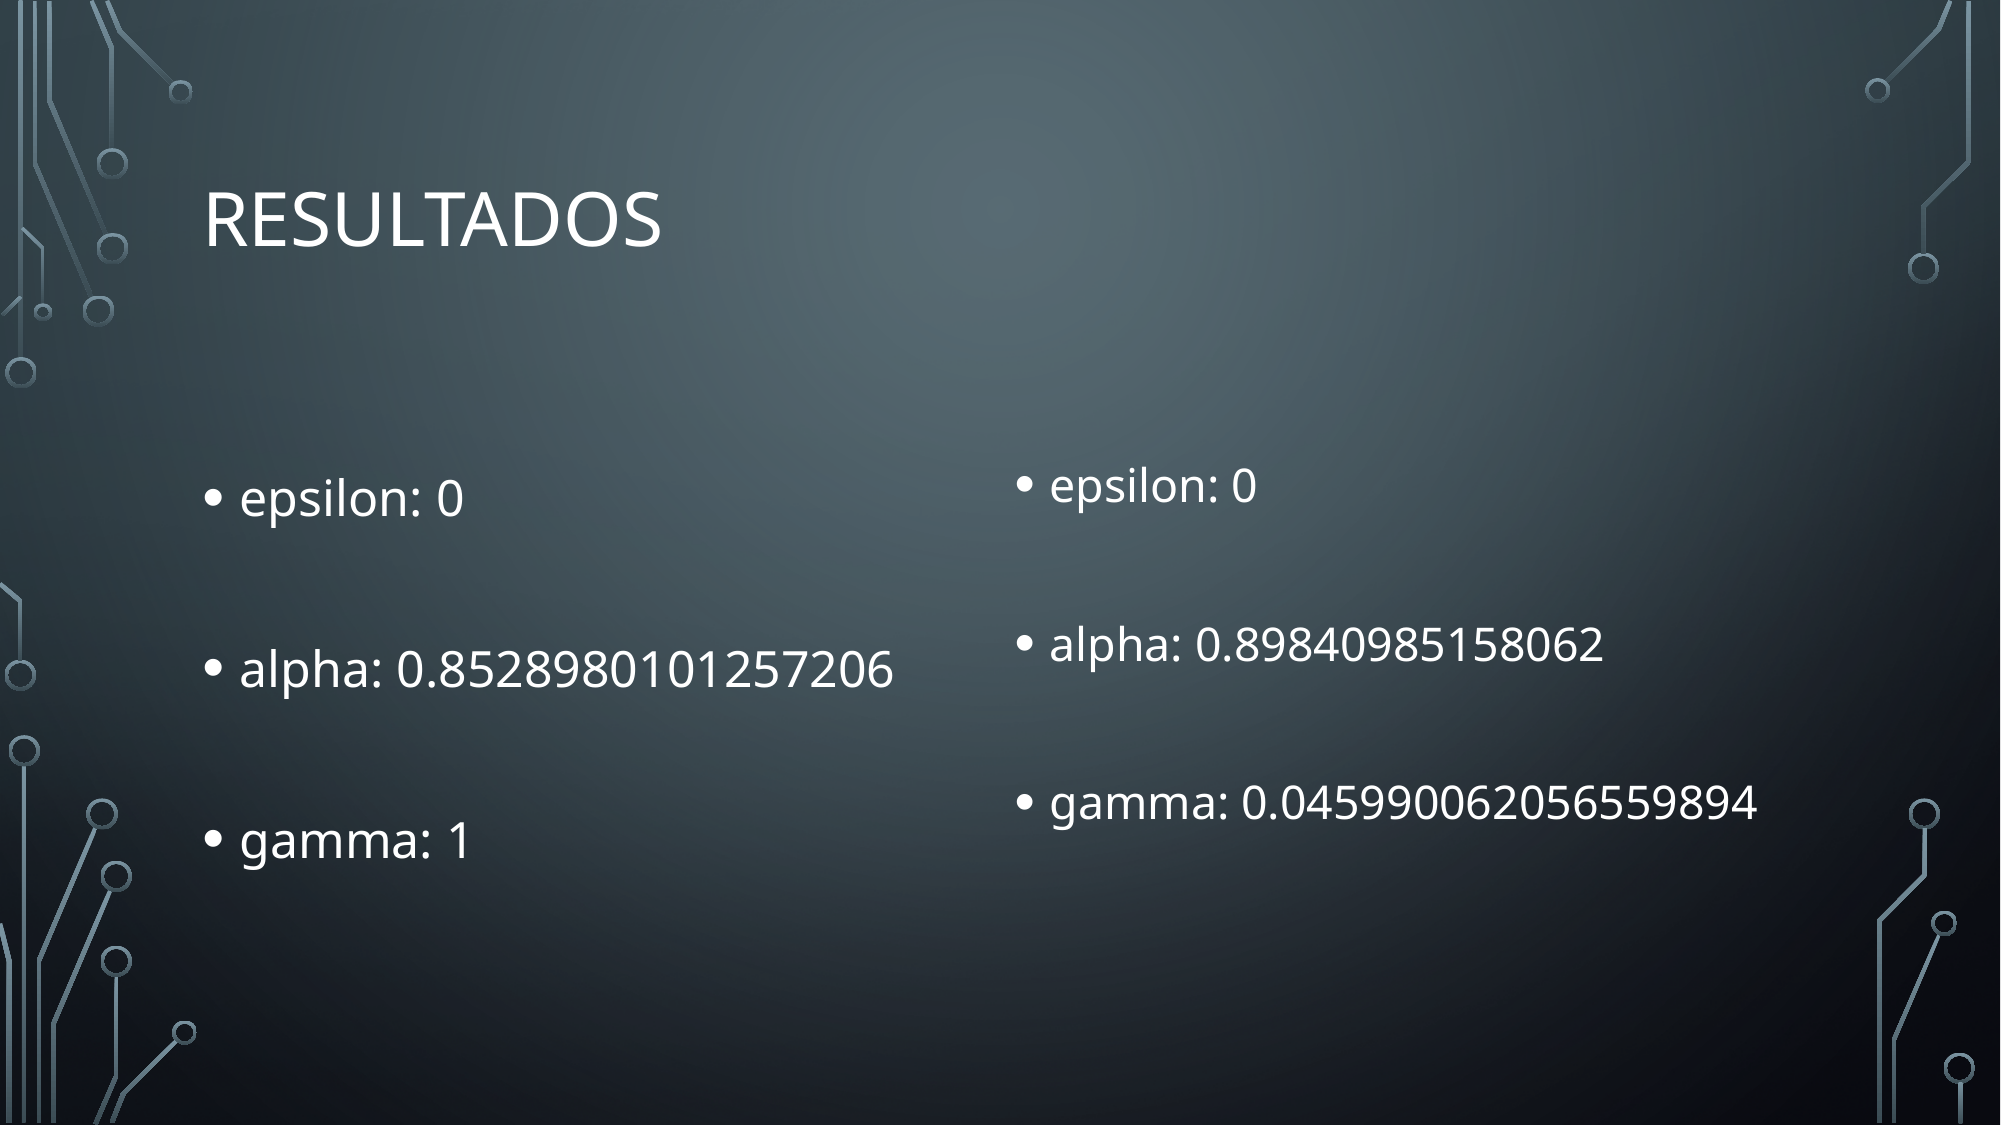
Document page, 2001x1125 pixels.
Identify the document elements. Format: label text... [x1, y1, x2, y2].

text_box epsilon: 0 alpha: 0.89840985158062 gamma: 0.045990062056559894 [999, 364, 1818, 946]
list epsilon: 0 alpha: 0.8528980101257206 gamma: 1 [187, 369, 1813, 950]
title Resultados [187, 101, 1813, 344]
